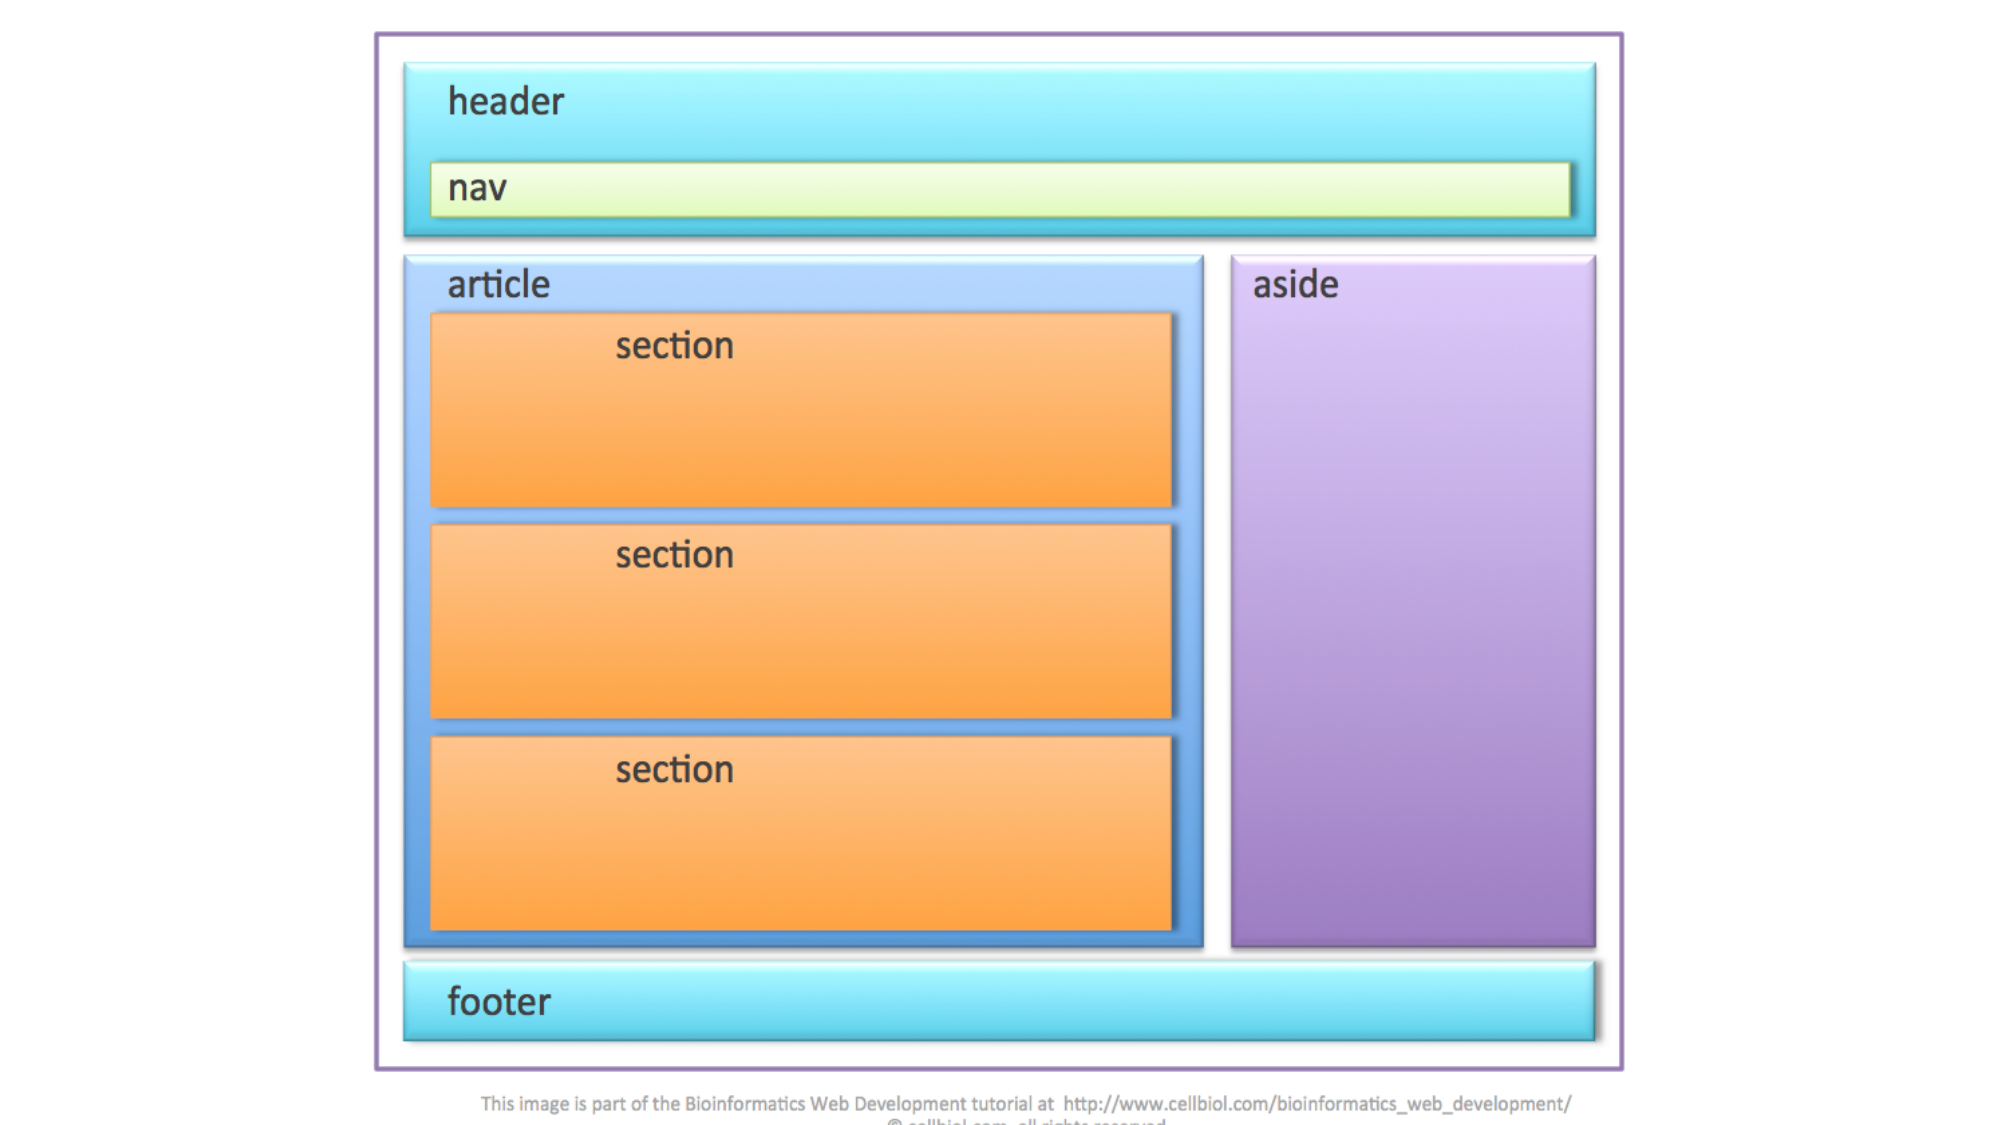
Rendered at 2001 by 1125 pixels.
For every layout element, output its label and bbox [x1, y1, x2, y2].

picture [362, 18, 1638, 1125]
